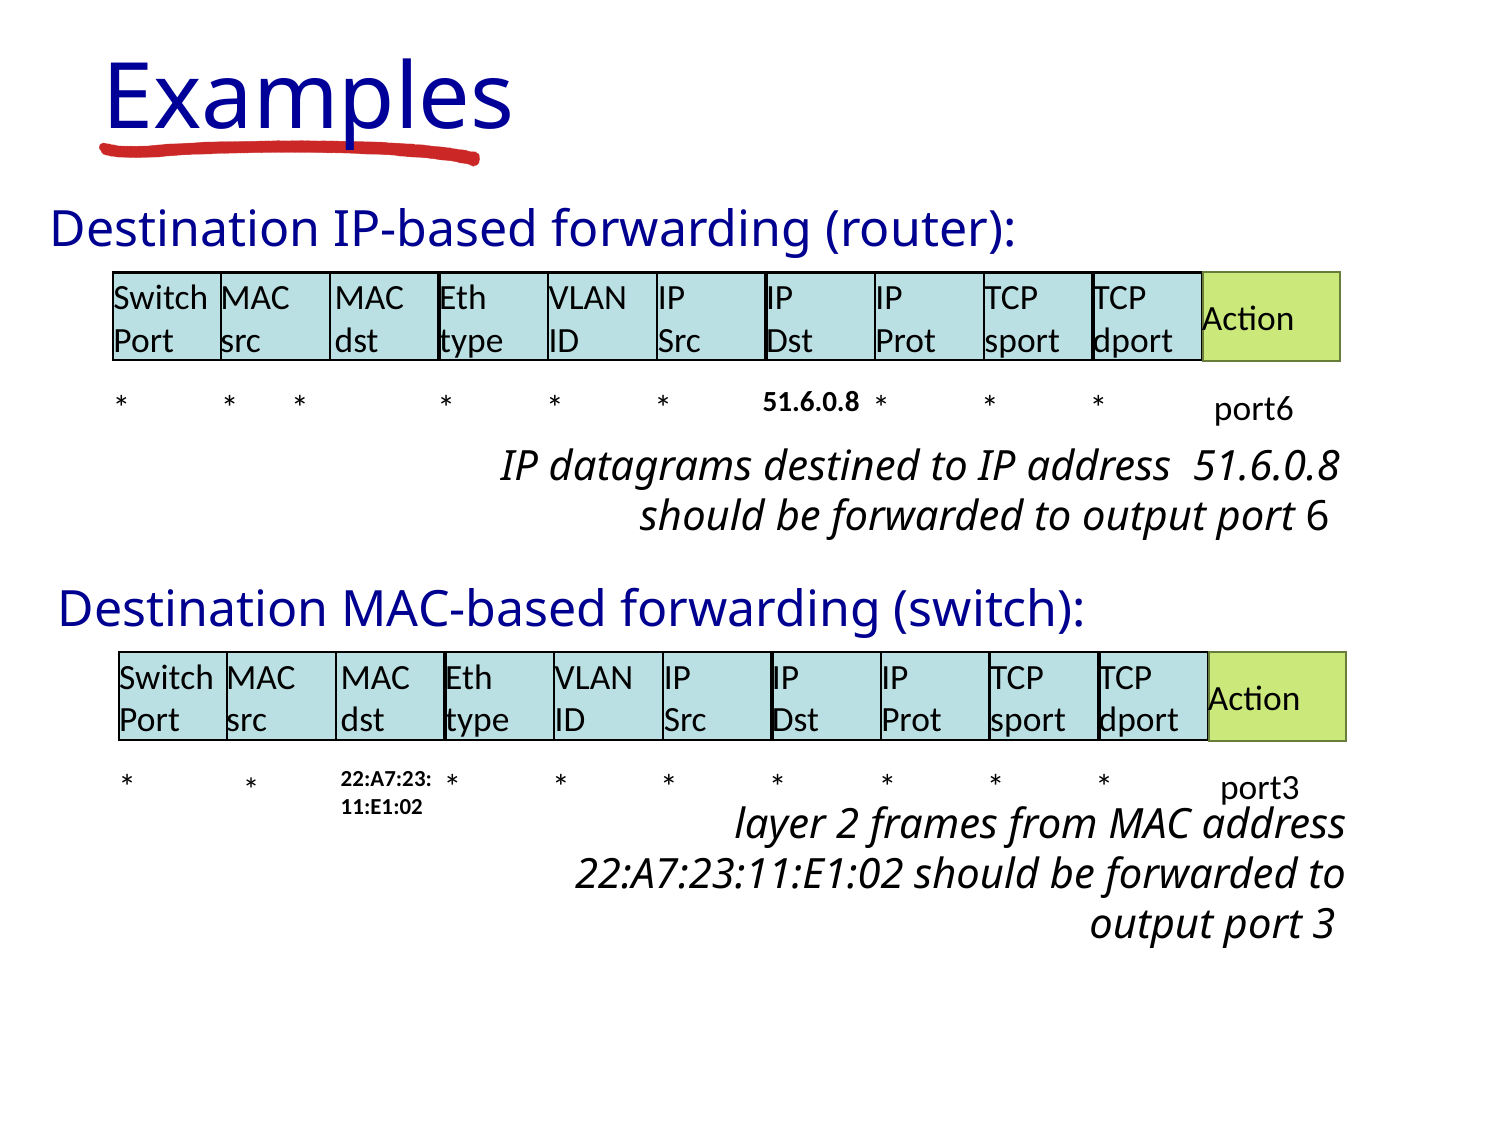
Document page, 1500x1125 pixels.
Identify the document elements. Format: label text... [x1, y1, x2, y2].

text_box * [220, 379, 291, 432]
text_box * [1089, 379, 1198, 432]
text_box * [112, 379, 220, 432]
text_box * [443, 759, 551, 812]
text_box IP datagrams destined to IP address 51.6.0.8 should be forwarded to output port 6 [499, 438, 1341, 539]
text_box 51.6.0.8 [762, 373, 871, 427]
text_box * [1095, 759, 1204, 796]
text_box Examples [87, 0, 549, 186]
text_box * [654, 379, 763, 432]
text_box port6 [1213, 379, 1323, 432]
text_box * [291, 379, 437, 432]
text_box * [437, 379, 546, 432]
text_box * [118, 759, 227, 812]
text_box * [872, 379, 980, 432]
text_box * [986, 759, 1095, 796]
text_box * [768, 759, 877, 796]
picture [97, 133, 484, 174]
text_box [118, 649, 1347, 744]
text_box Destination IP-based forwarding (router): [49, 196, 1018, 257]
text_box * [660, 759, 768, 796]
text_box port3 [1219, 759, 1329, 796]
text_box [112, 269, 1341, 364]
text_box layer 2 frames from MAC address 22:A7:23:11:E1:02 should be forwarded to output port 3 [467, 796, 1347, 947]
text_box * [551, 759, 660, 796]
text_box * [546, 379, 654, 432]
text_box * [242, 759, 290, 818]
text_box 22:A7:23: 11:E1:02 [340, 759, 467, 824]
text_box * [980, 379, 1089, 432]
text_box * [878, 759, 986, 796]
text_box Destination MAC-based forwarding (switch): [57, 575, 1087, 636]
